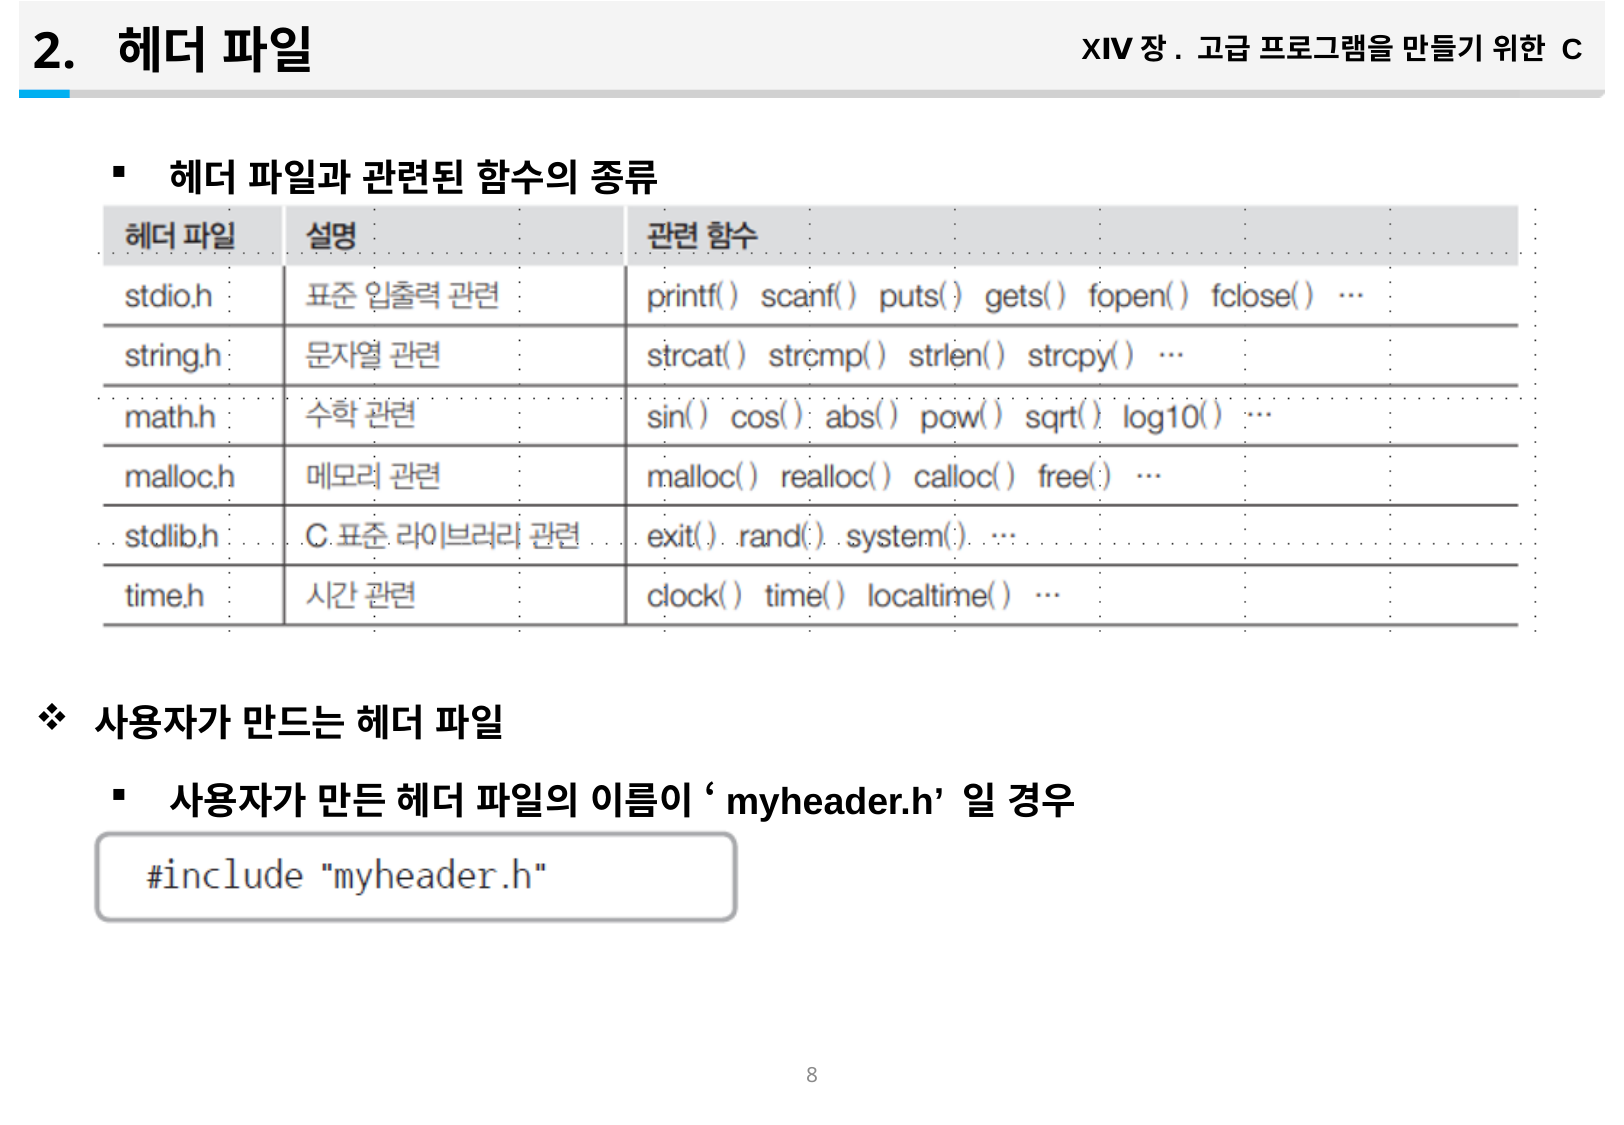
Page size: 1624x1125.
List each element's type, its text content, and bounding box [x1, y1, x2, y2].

picture [91, 196, 1545, 645]
picture [91, 827, 742, 929]
text_box 헤더 파일과 관련된 함수의 종류 사용자가 만드는 헤더 파일 사용자가 만든 헤더 파일의 이름이 ‘myheader.h’ 일 경우 [20, 124, 1602, 830]
list 헤더 파일 [17, 11, 1167, 85]
picture [19, 1, 1605, 98]
text_box XⅣ장. 고급 프로그램을 만들기 위한 C [1066, 22, 1598, 73]
slide_number 7 [622, 1045, 1002, 1106]
